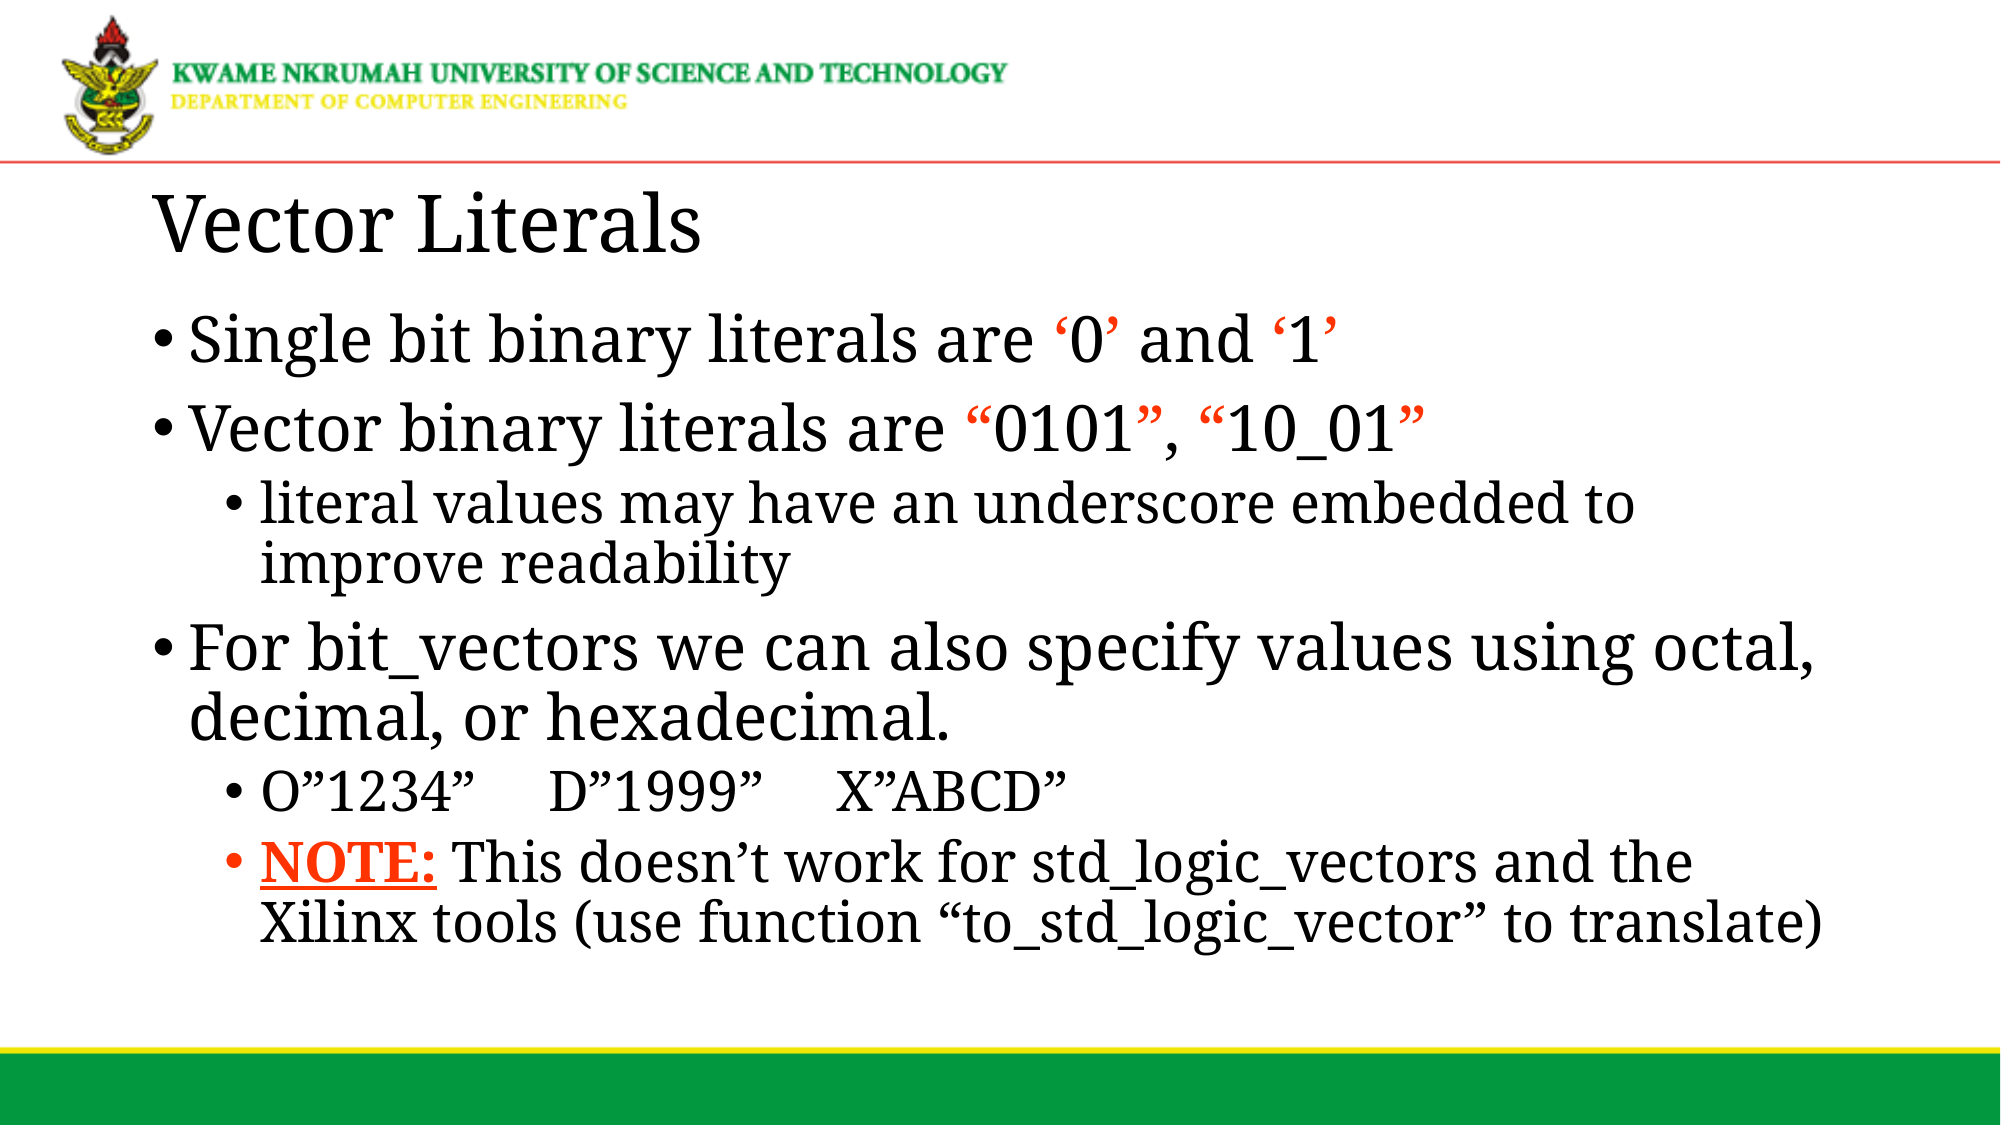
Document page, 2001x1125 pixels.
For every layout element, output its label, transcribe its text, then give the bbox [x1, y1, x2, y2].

picture [0, 0, 2001, 1125]
title Vector Literals [137, 176, 1863, 278]
list Single bit binary literals are ‘0’ and ‘1’ Vector binary literals are “0101”, “10_01” literal values may have an underscore embedded to improve readability For bit_vectors we can also specify values using octal, decimal, or hexadecimal. O”1234” D”1999” X”ABCD” NOTE: This doesn’t work for std_logic_vectors and the Xilinx tools (use function “to_std_logic_vector” to translate) [137, 299, 1863, 1014]
